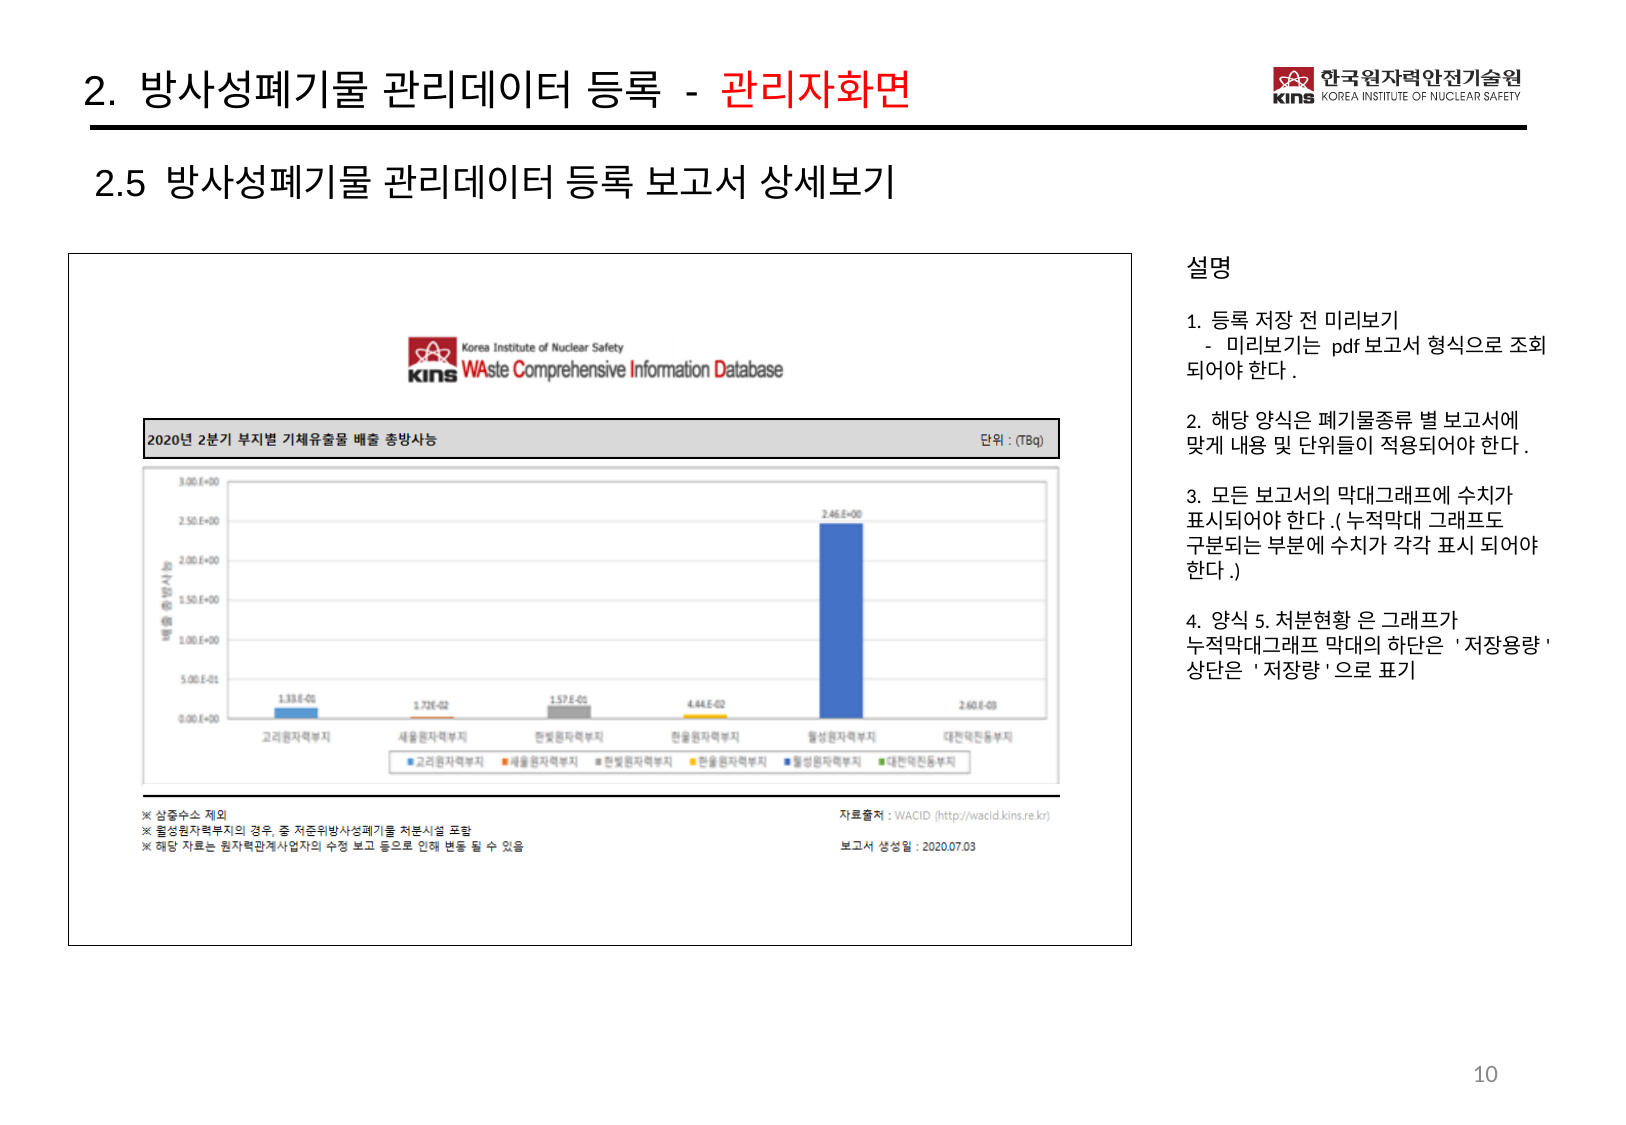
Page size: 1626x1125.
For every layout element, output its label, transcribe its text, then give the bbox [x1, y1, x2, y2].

picture [1267, 60, 1527, 110]
text_box 설명 1. 등록 저장 전 미리보기 - 미리보기는 pdf보고서 형식으로 조회 되어야 한다. 2. 해당 양식은 폐기물종류 별 보고서에 맞게 내용 및 단위들이 적용되어야 한다. 3. 모든 보고서의 막대그래프에 수치가 표시되어야 한다.(누적막대 그래프도 구분되는 부분에 수치가 각각 표시 되어야 한다.) 4. 양식5.처분현황 은 그래프가 누적막대그래프 막대의 하단은 '저장용량' 상단은 '저장량'으로 표기 [1171, 245, 1577, 715]
picture [135, 463, 1064, 862]
text_box 2.5 방사성폐기물 관리데이터 등록 보고서 상세보기 [79, 147, 1133, 212]
slide_number 10 [1147, 1042, 1514, 1103]
text_box 2. 방사성폐기물 관리데이터 등록 - 관리자화면 [68, 51, 1106, 122]
text_box [67, 252, 1133, 946]
picture [143, 418, 1060, 459]
picture [403, 329, 791, 387]
